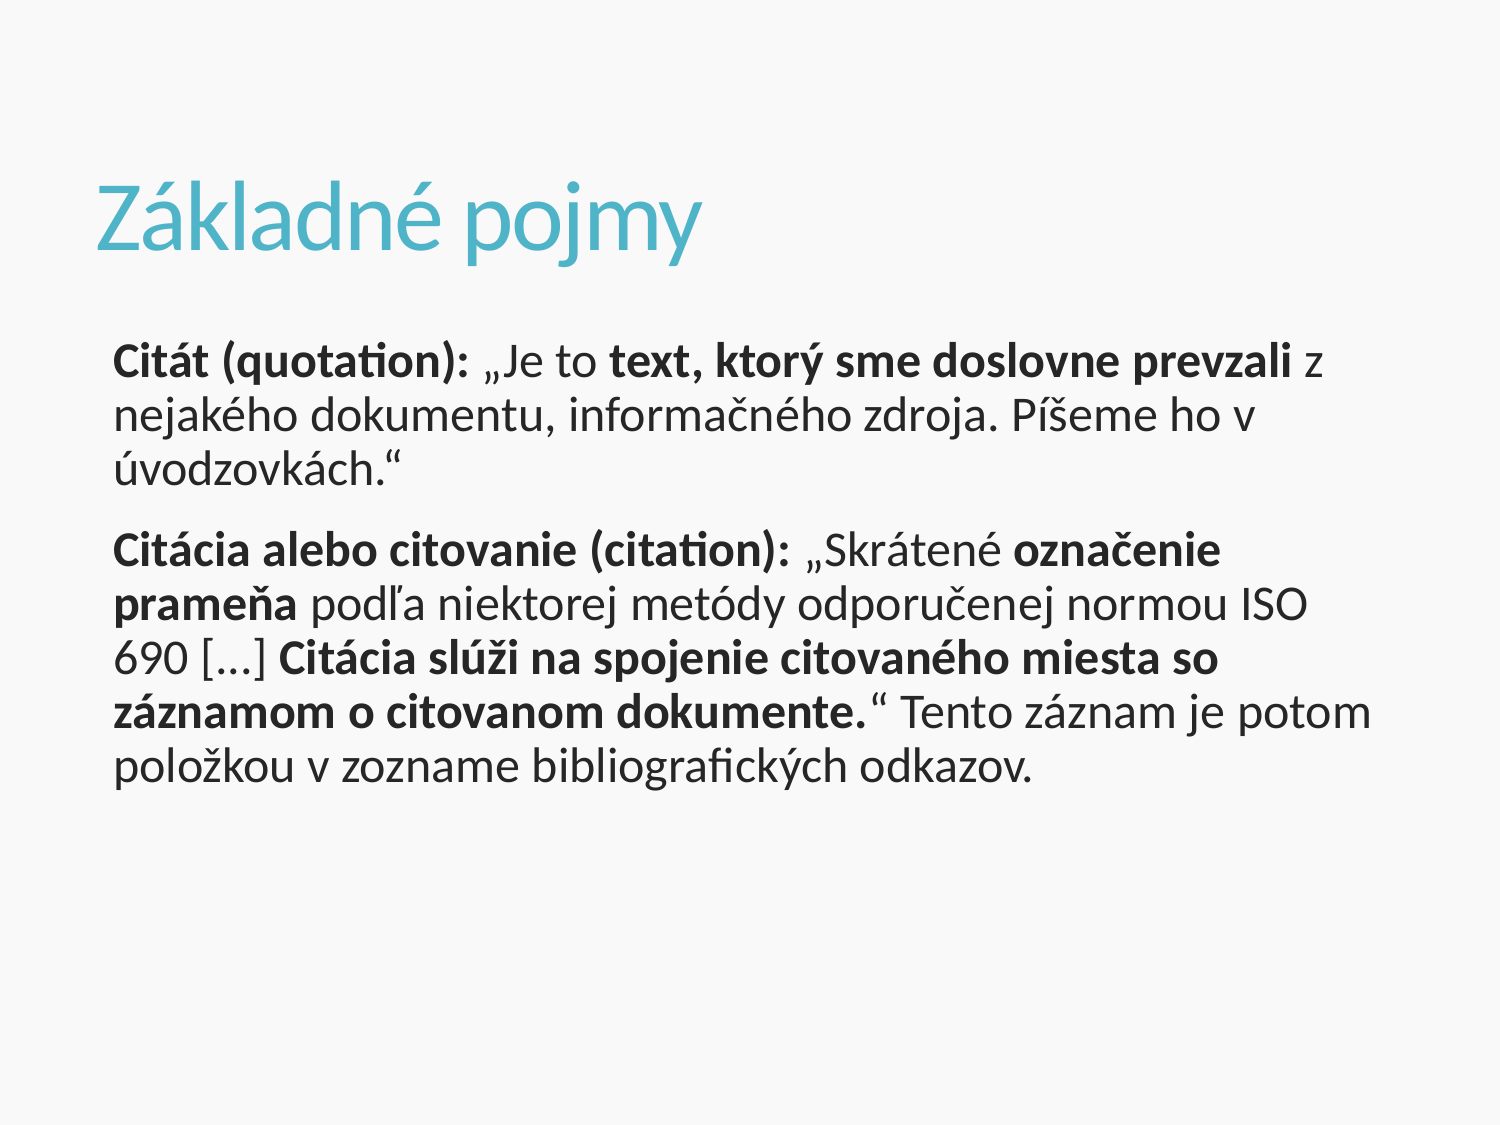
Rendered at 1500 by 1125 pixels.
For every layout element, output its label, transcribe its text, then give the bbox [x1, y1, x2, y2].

title Základné pojmy [80, 81, 1407, 354]
list Citát (quotation): „Je to text, ktorý sme doslovne prevzali z nejakého dokumentu, informačného zdroja. Píšeme ho v úvodzovkách.“ Citácia alebo citovanie (citation): „Skrátené označenie prameňa podľa niektorej metódy odporučenej normou ISO 690 [...] Citácia slúži na spojenie citovaného miesta so záznamom o citovanom dokumente.“ Tento záznam je potom položkou v zozname bibliografických odkazov. [83, 326, 1407, 945]
